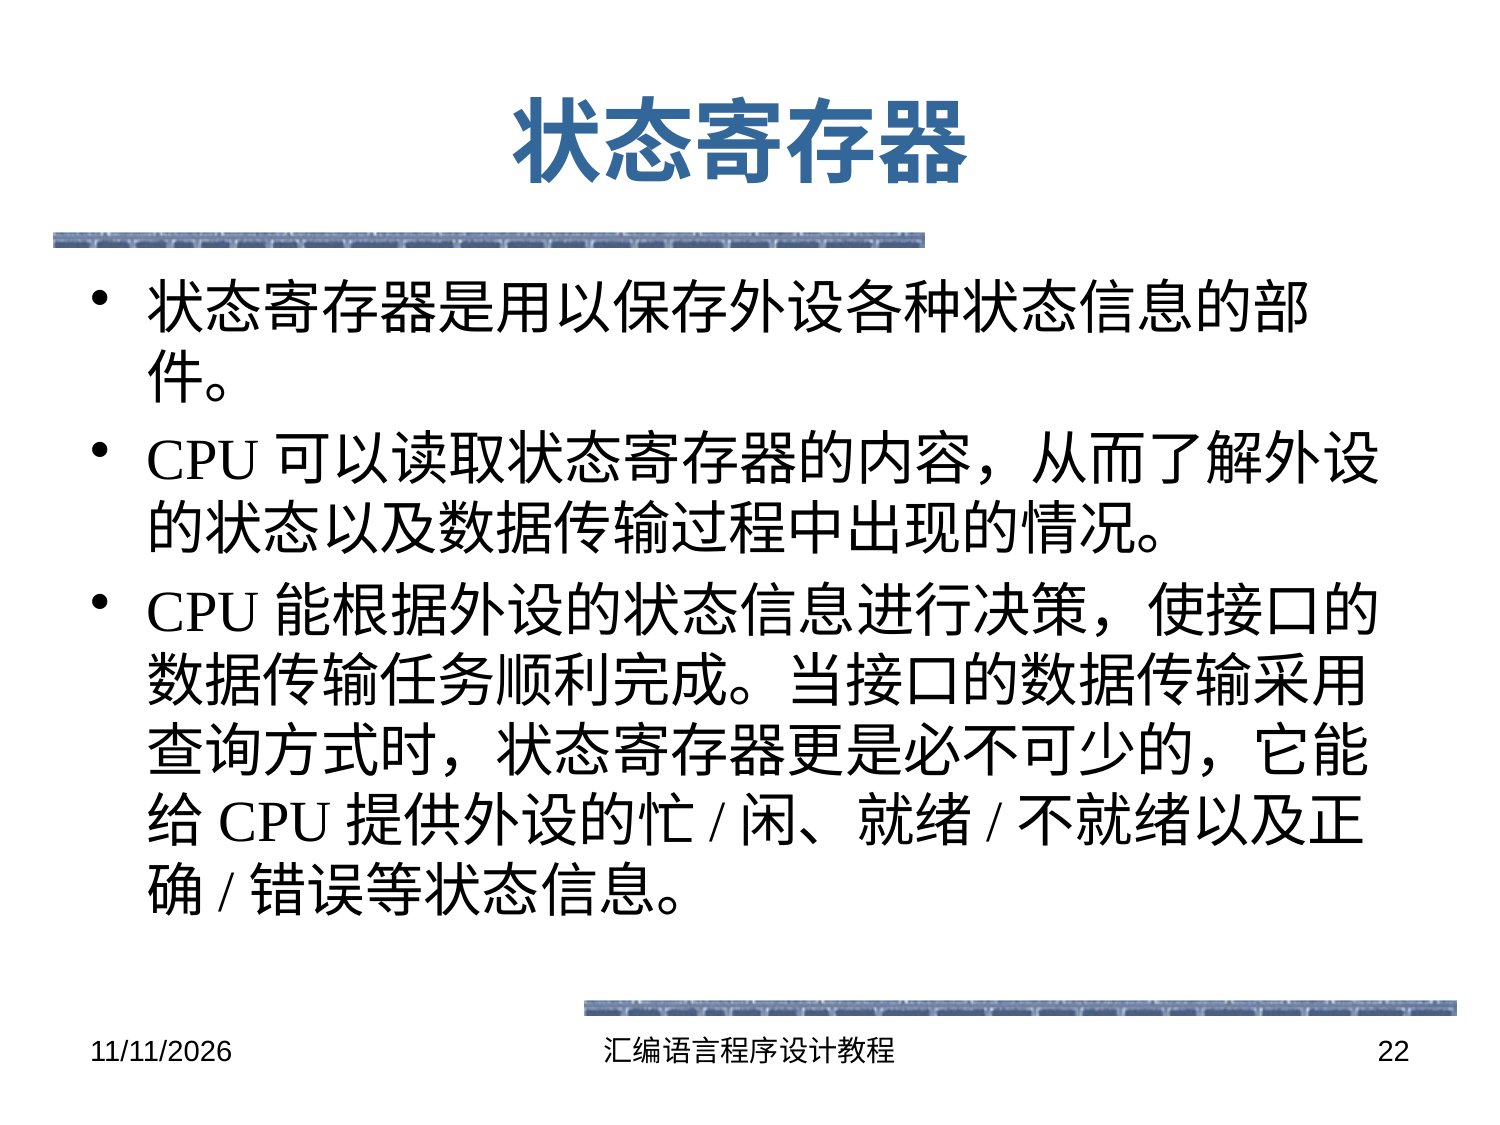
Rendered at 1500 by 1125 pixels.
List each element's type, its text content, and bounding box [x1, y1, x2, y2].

title 状态寄存器 [74, 44, 1426, 233]
footer 汇编语言程序设计教程 [512, 1024, 988, 1103]
picture [584, 999, 1457, 1016]
list 状态寄存器是用以保存外设各种状态信息的部件。 CPU可以读取状态寄存器的内容，从而了解外设的状态以及数据传输过程中出现的情况。 CPU能根据外设的状态信息进行决策，使接口的数据传输任务顺利完成。当接口的数据传输采用查询方式时，状态寄存器更是必不可少的，它能给CPU提供外设的忙/闲、就绪/不就绪以及正确/错误等状态信息。 [74, 262, 1426, 1006]
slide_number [74, 1024, 426, 1103]
slide_number 22 [1074, 1024, 1426, 1103]
picture [53, 231, 925, 248]
